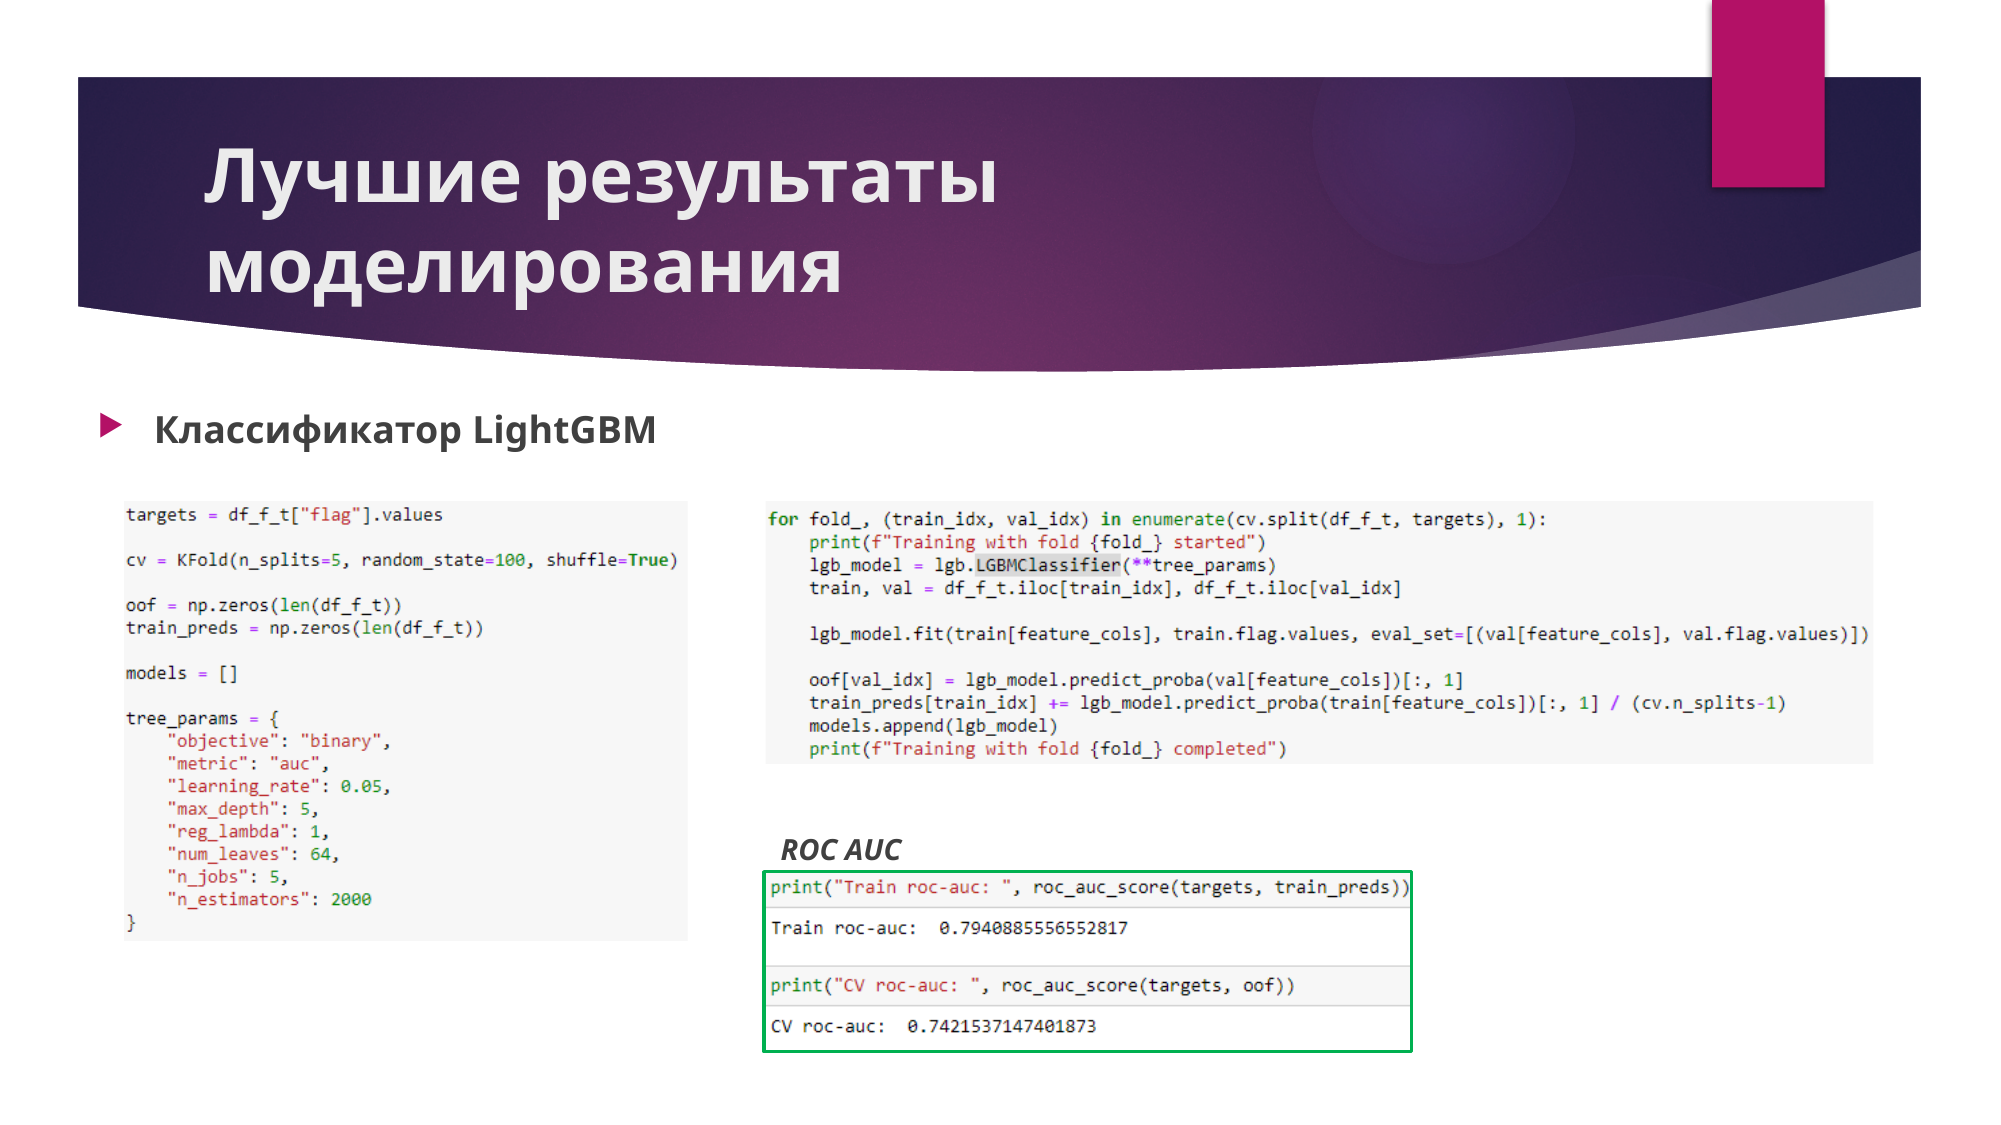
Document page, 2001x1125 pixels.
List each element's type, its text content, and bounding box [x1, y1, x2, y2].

list Классификатор LightGBM [82, 398, 710, 465]
text_box ROC AUC [765, 823, 969, 870]
picture [765, 872, 1411, 1051]
title Лучшие результаты моделирования [189, 159, 1627, 276]
picture [123, 501, 688, 941]
picture [765, 501, 1874, 764]
